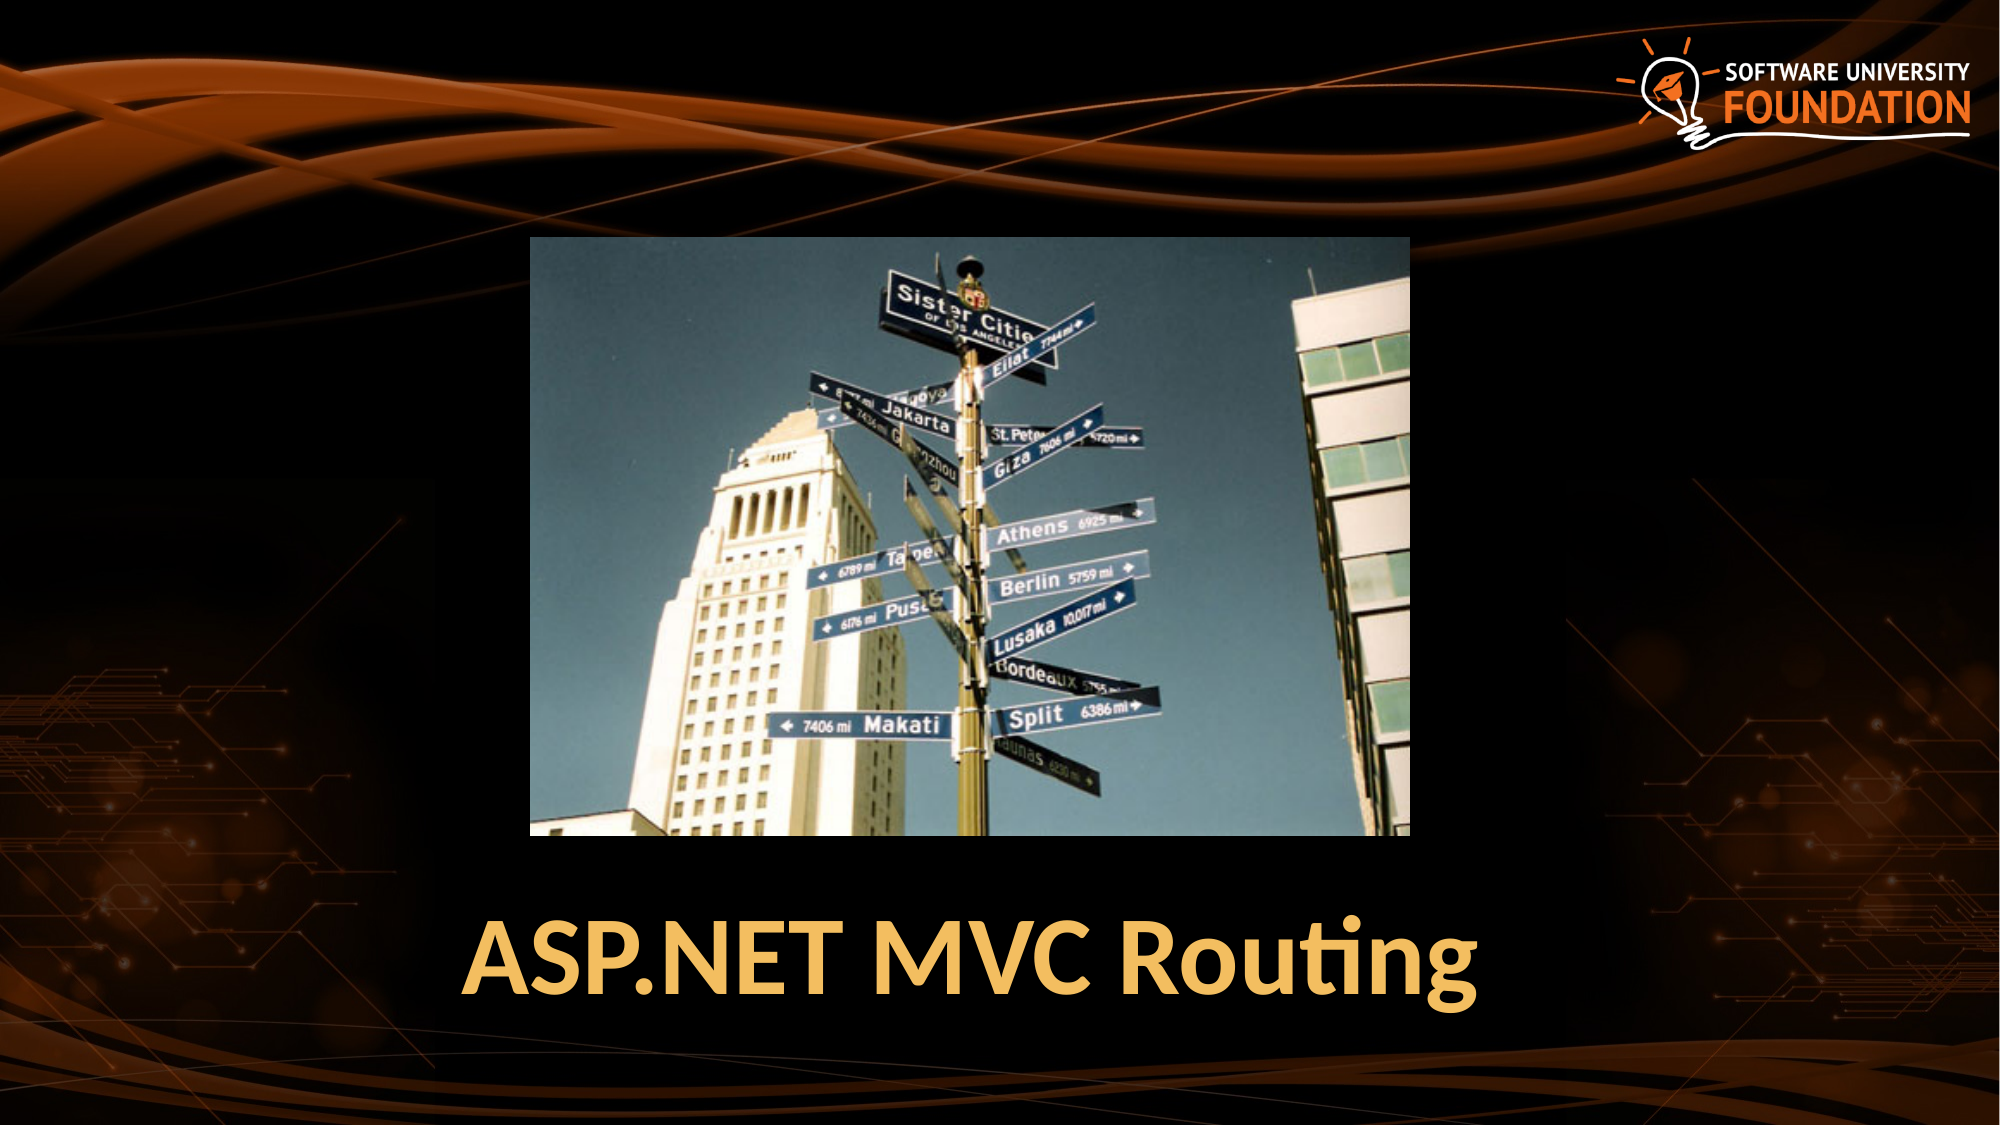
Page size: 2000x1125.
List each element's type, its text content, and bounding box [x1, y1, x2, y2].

picture [0, 0, 2000, 1125]
title ASP.NET MVC Routing [237, 890, 1704, 1025]
